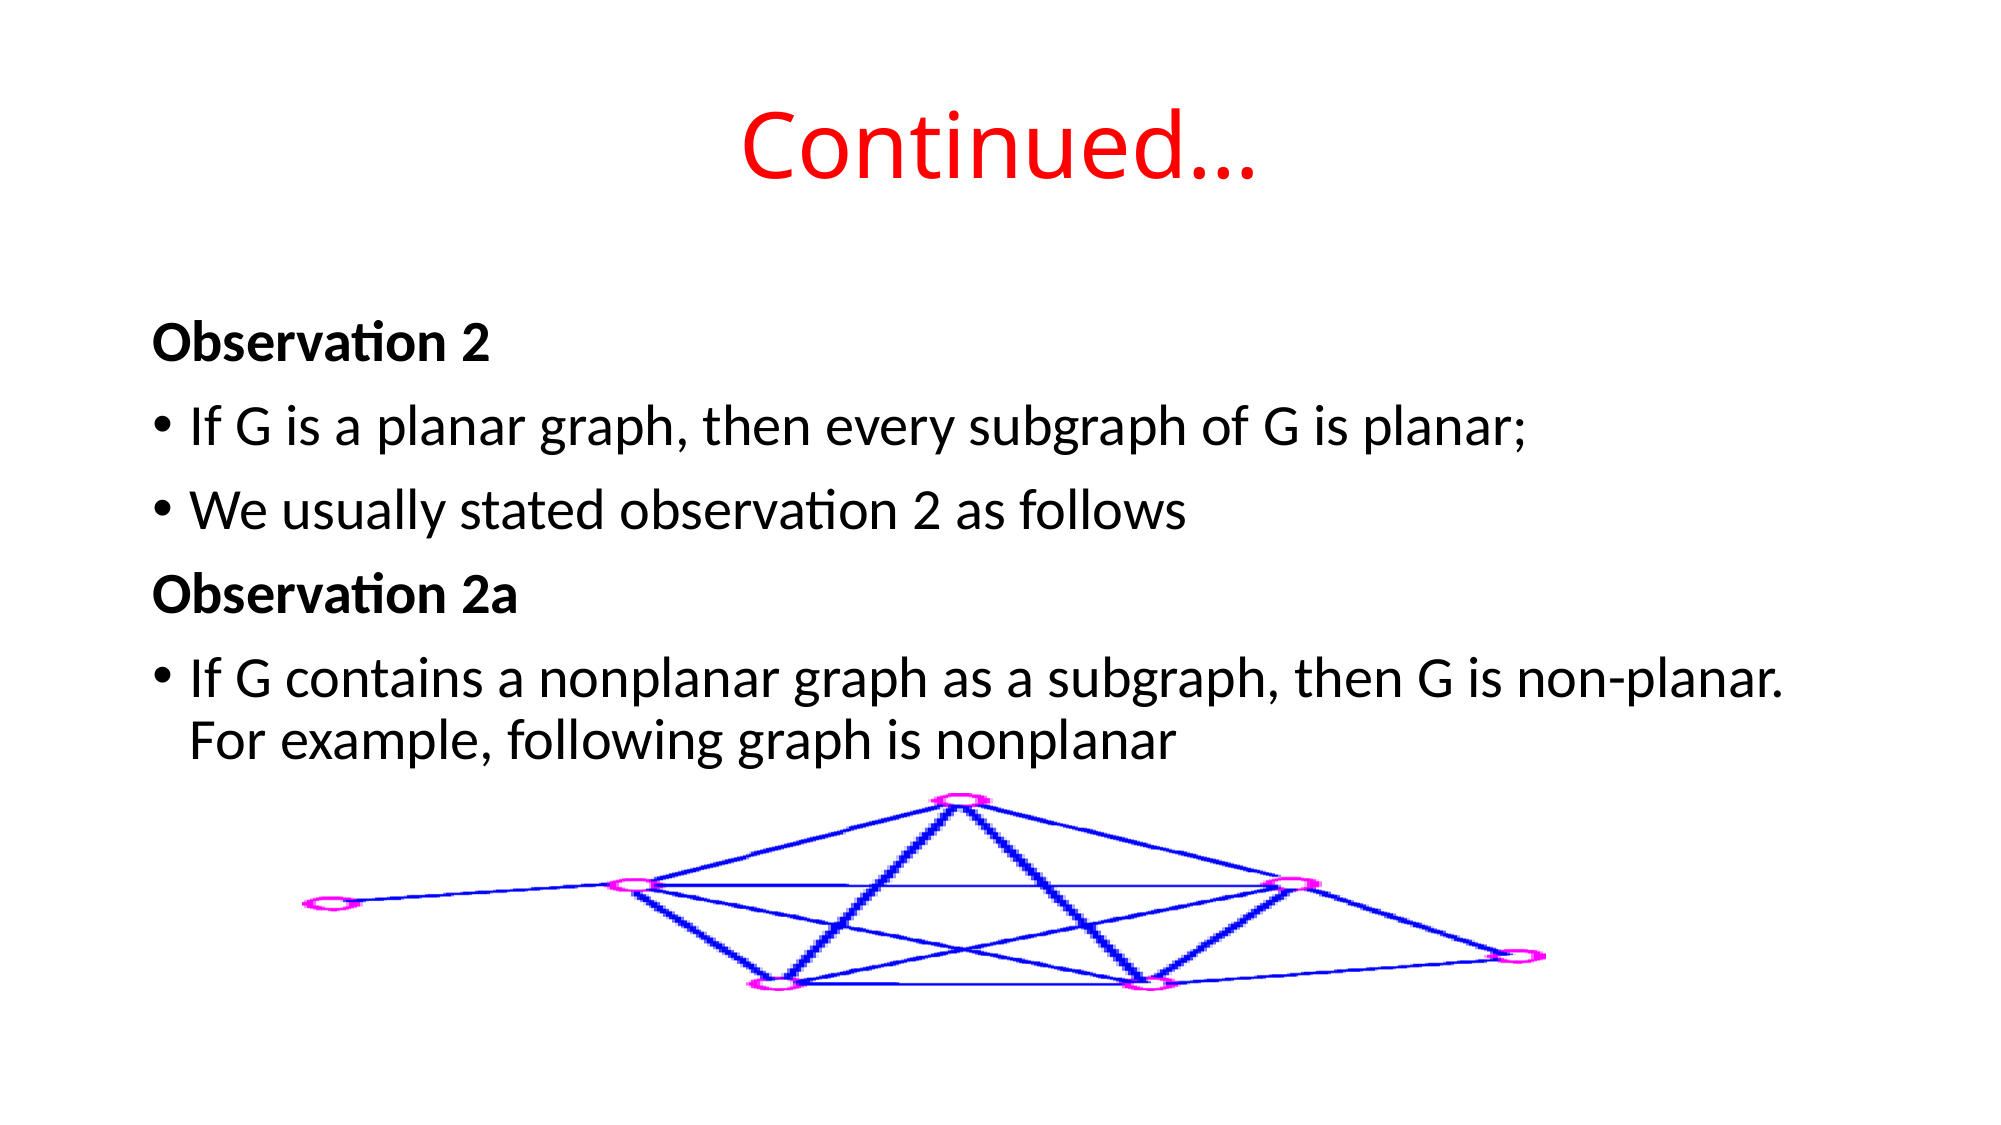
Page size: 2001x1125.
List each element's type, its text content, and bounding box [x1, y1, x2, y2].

list Observation 2 If G is a planar graph, then every subgraph of G is planar; We usually stated observation 2 as follows Observation 2a If G contains a nonplanar graph as a subgraph, then G is non-planar. For example, following graph is nonplanar [137, 304, 1863, 1018]
title Continued… [137, 59, 1863, 278]
picture [302, 793, 1546, 991]
